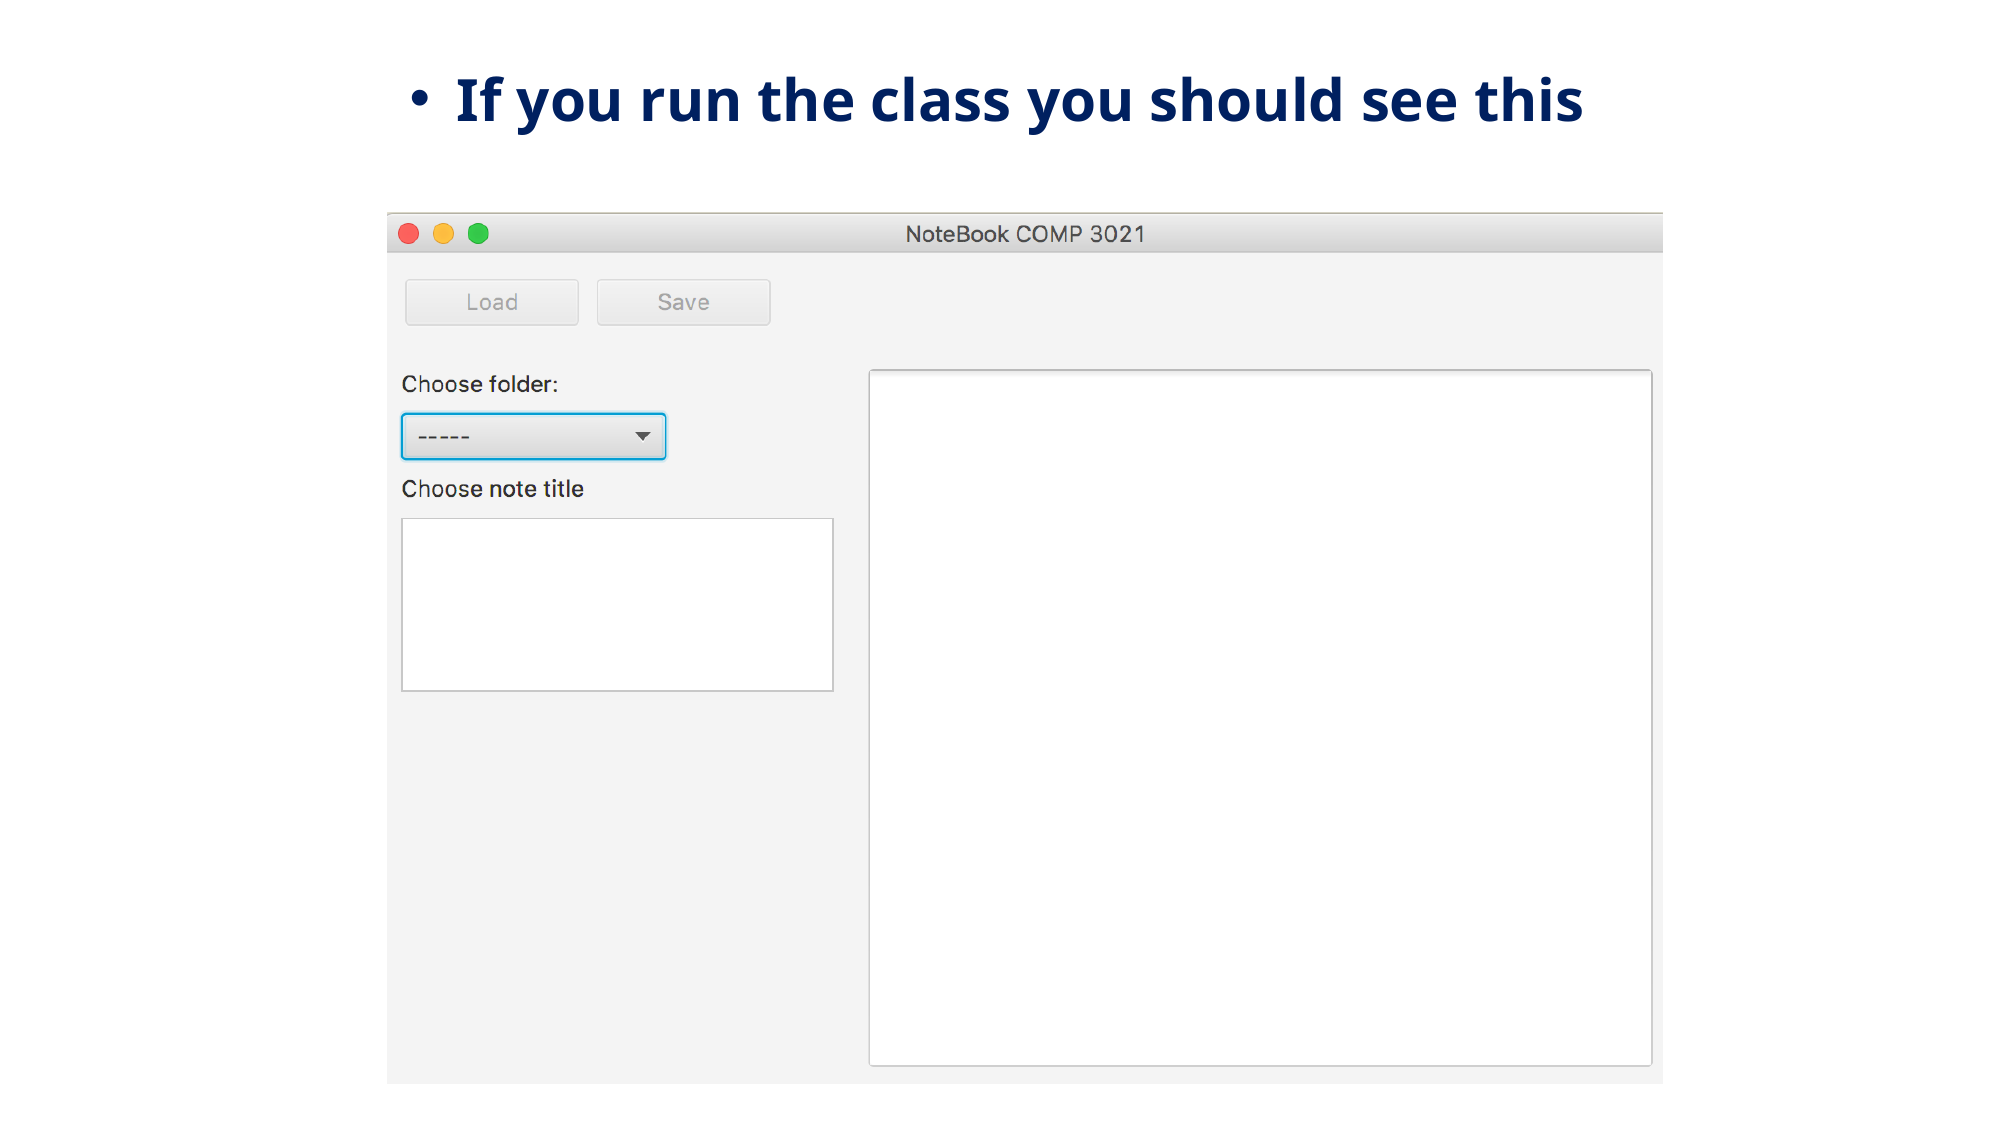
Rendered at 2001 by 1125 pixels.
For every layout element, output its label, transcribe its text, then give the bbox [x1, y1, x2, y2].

text_box If you run the class you should see this [394, 55, 1600, 140]
picture [387, 212, 1663, 1084]
